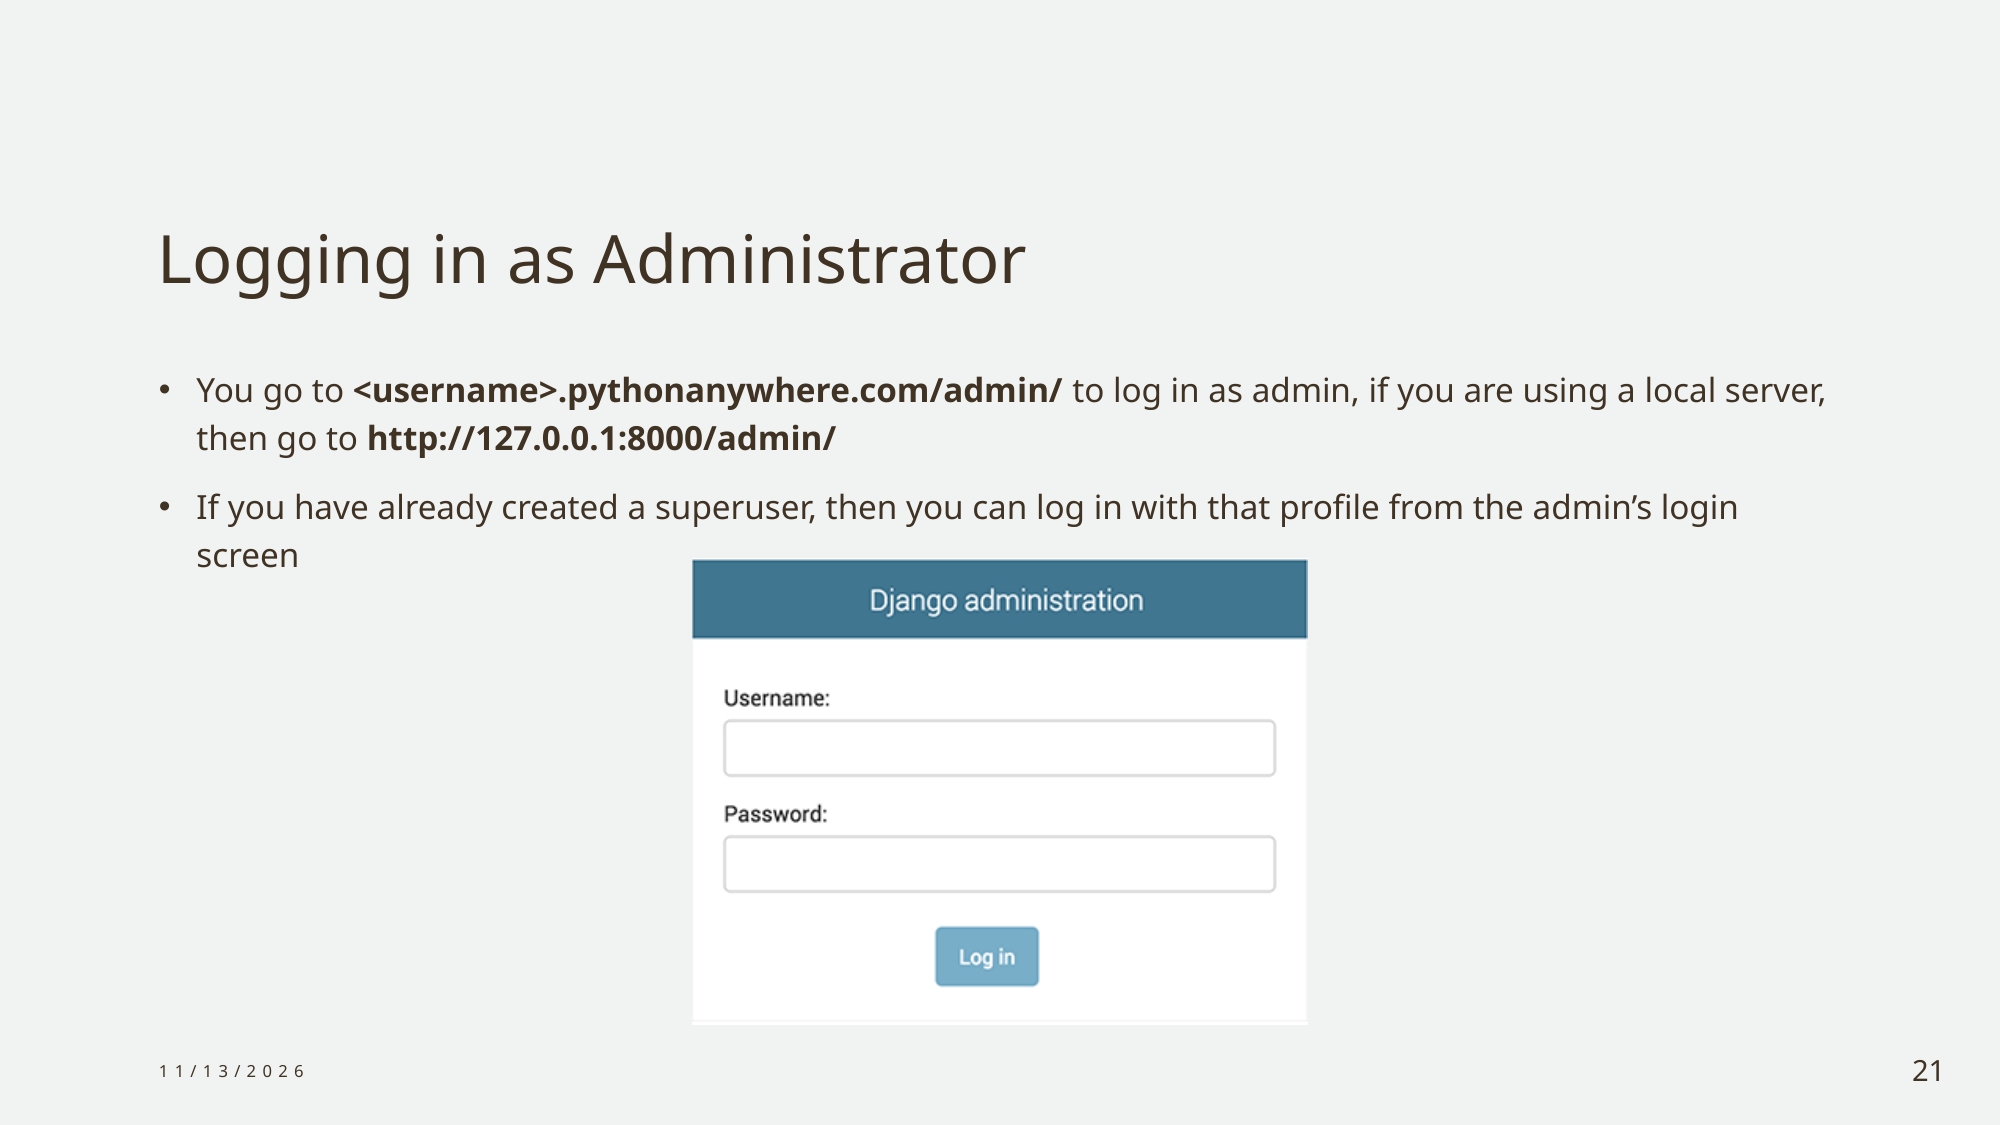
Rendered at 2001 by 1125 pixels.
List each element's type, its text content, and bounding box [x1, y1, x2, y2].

title Logging in as Administrator [142, 96, 1858, 305]
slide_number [143, 1042, 594, 1103]
list You go to <username>.pythonanywhere.com/admin/ to log in as admin, if you are using a local server, then go to http://127.0.0.1:8000/admin/ If you have already created a superuser, then you can log in with that profile from the admin’s login screen [143, 353, 1857, 541]
picture [692, 558, 1308, 1025]
slide_number 21 [1875, 1042, 1961, 1103]
